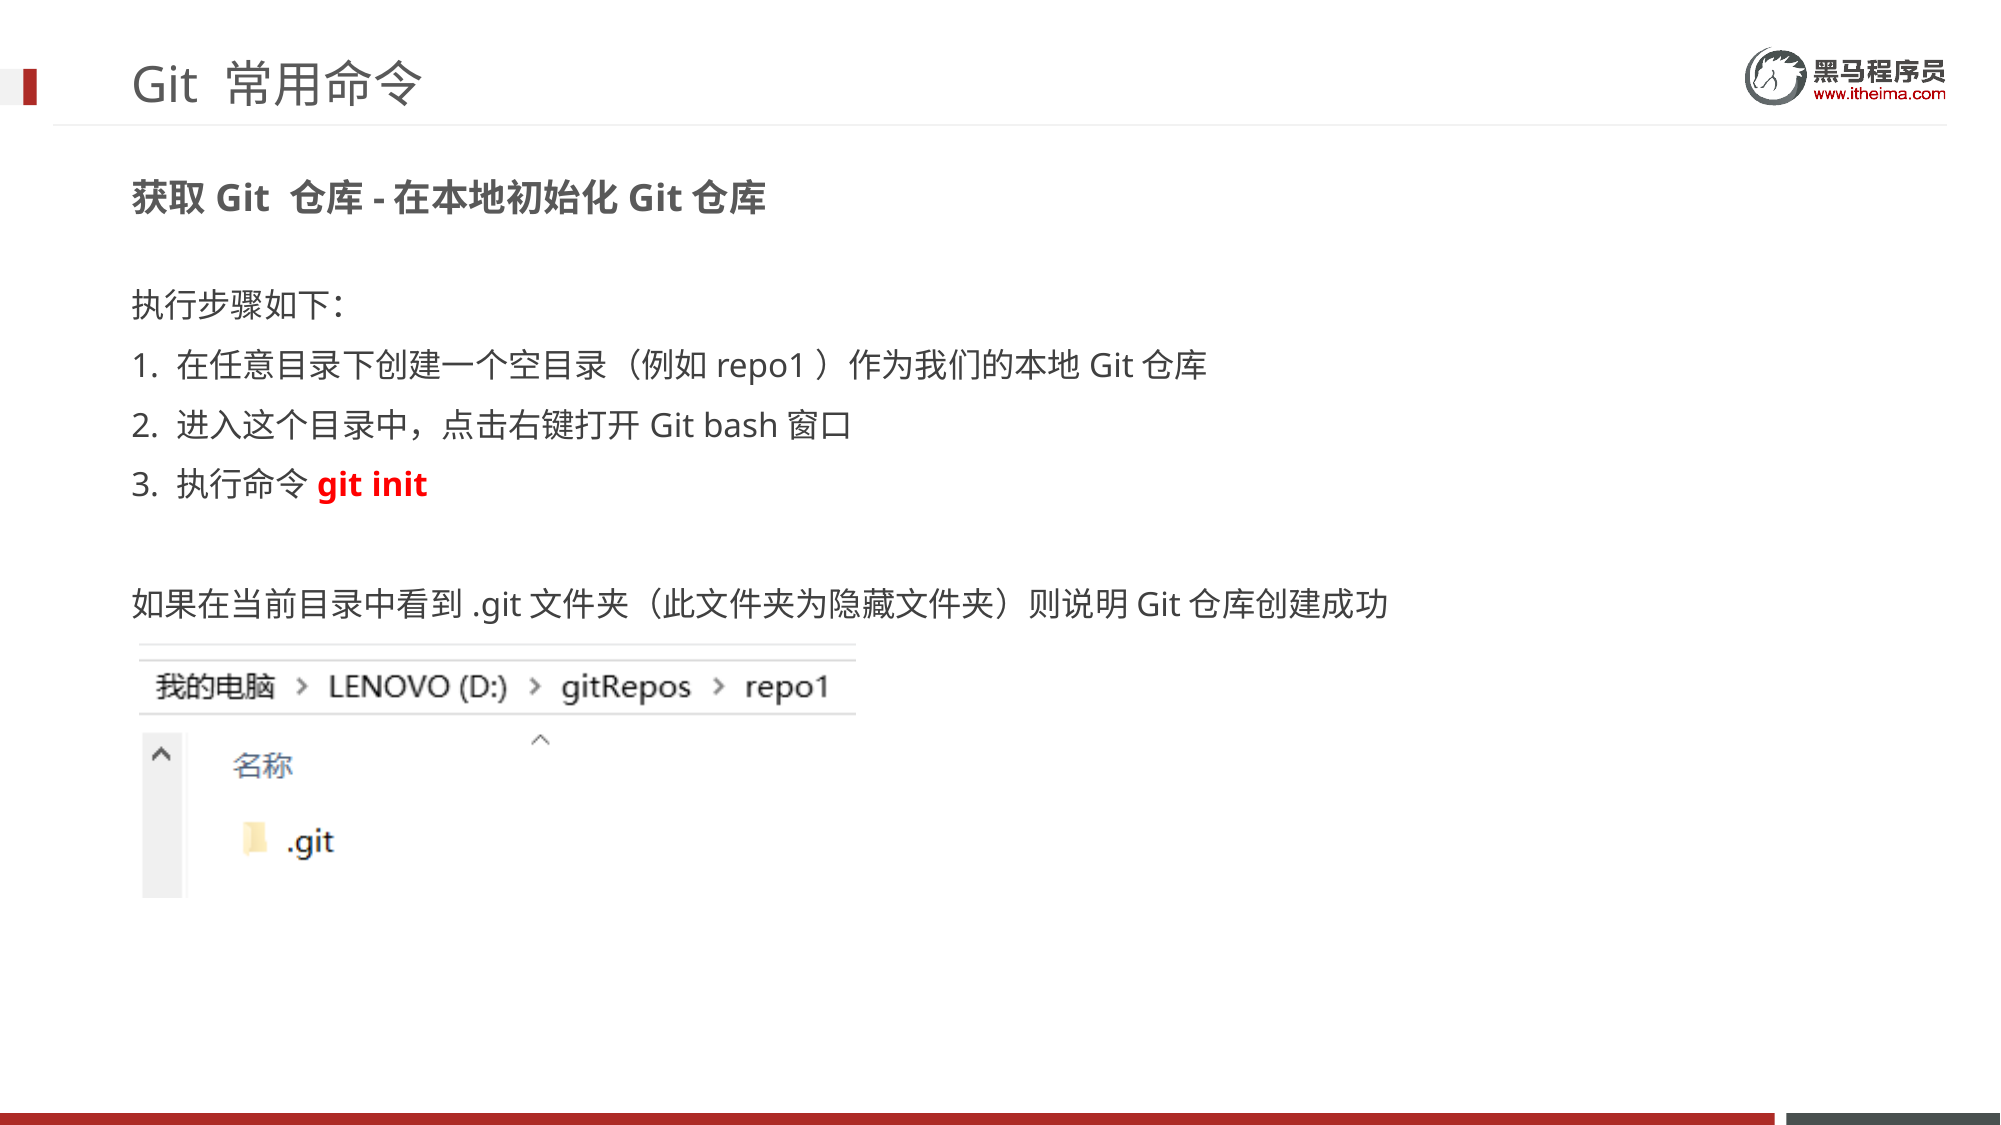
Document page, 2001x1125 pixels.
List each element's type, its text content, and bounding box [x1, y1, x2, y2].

picture [139, 642, 856, 898]
picture [1744, 46, 1946, 106]
list 获取Git 仓库-在本地初始化Git仓库 [116, 154, 1880, 239]
text_box 执行步骤如下： 1. 在任意目录下创建一个空目录（例如repo1）作为我们的本地Git仓库 2. 进入这个目录中，点击右键打开Git bash窗口 3. 执行命令git init 如果在当前目录中看到.git文件夹（此文件夹为隐藏文件夹）则说明Git仓库创建成功 [116, 256, 1880, 671]
title Git 常用命令 [116, 40, 1556, 125]
